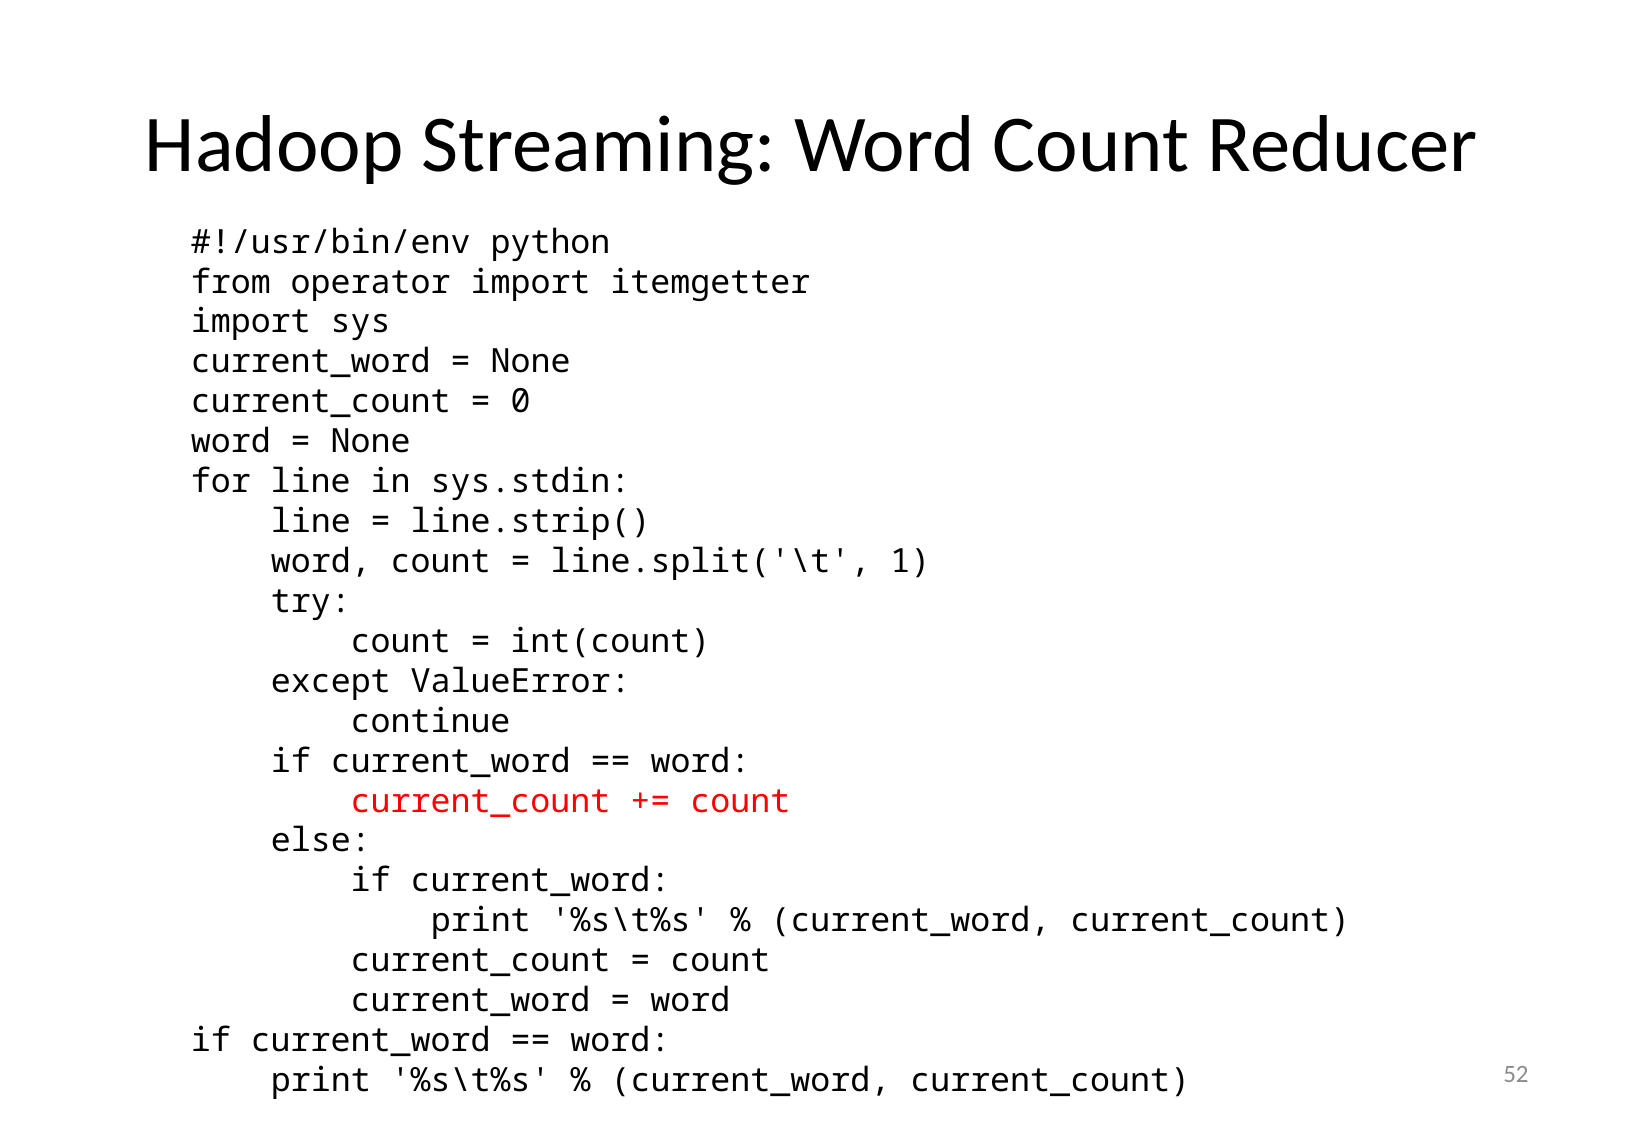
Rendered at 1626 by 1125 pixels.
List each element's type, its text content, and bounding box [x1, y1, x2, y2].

text_box #!/usr/bin/env python from operator import itemgetter import sys current_word = None current_count = 0 word = None for line in sys.stdin: line = line.strip() word, count = line.split('\t', 1) try: count = int(count) except ValueError: continue if current_word == word: current_count += count else: if current_word: print '%s\t%s' % (current_word, current_count) current_count = count current_word = word if current_word == word: print '%s\t%s' % (current_word, current_count) [175, 212, 1395, 1106]
slide_number 52 [1164, 1042, 1544, 1103]
title Hadoop Streaming: Word Count Reducer [81, 45, 1544, 233]
